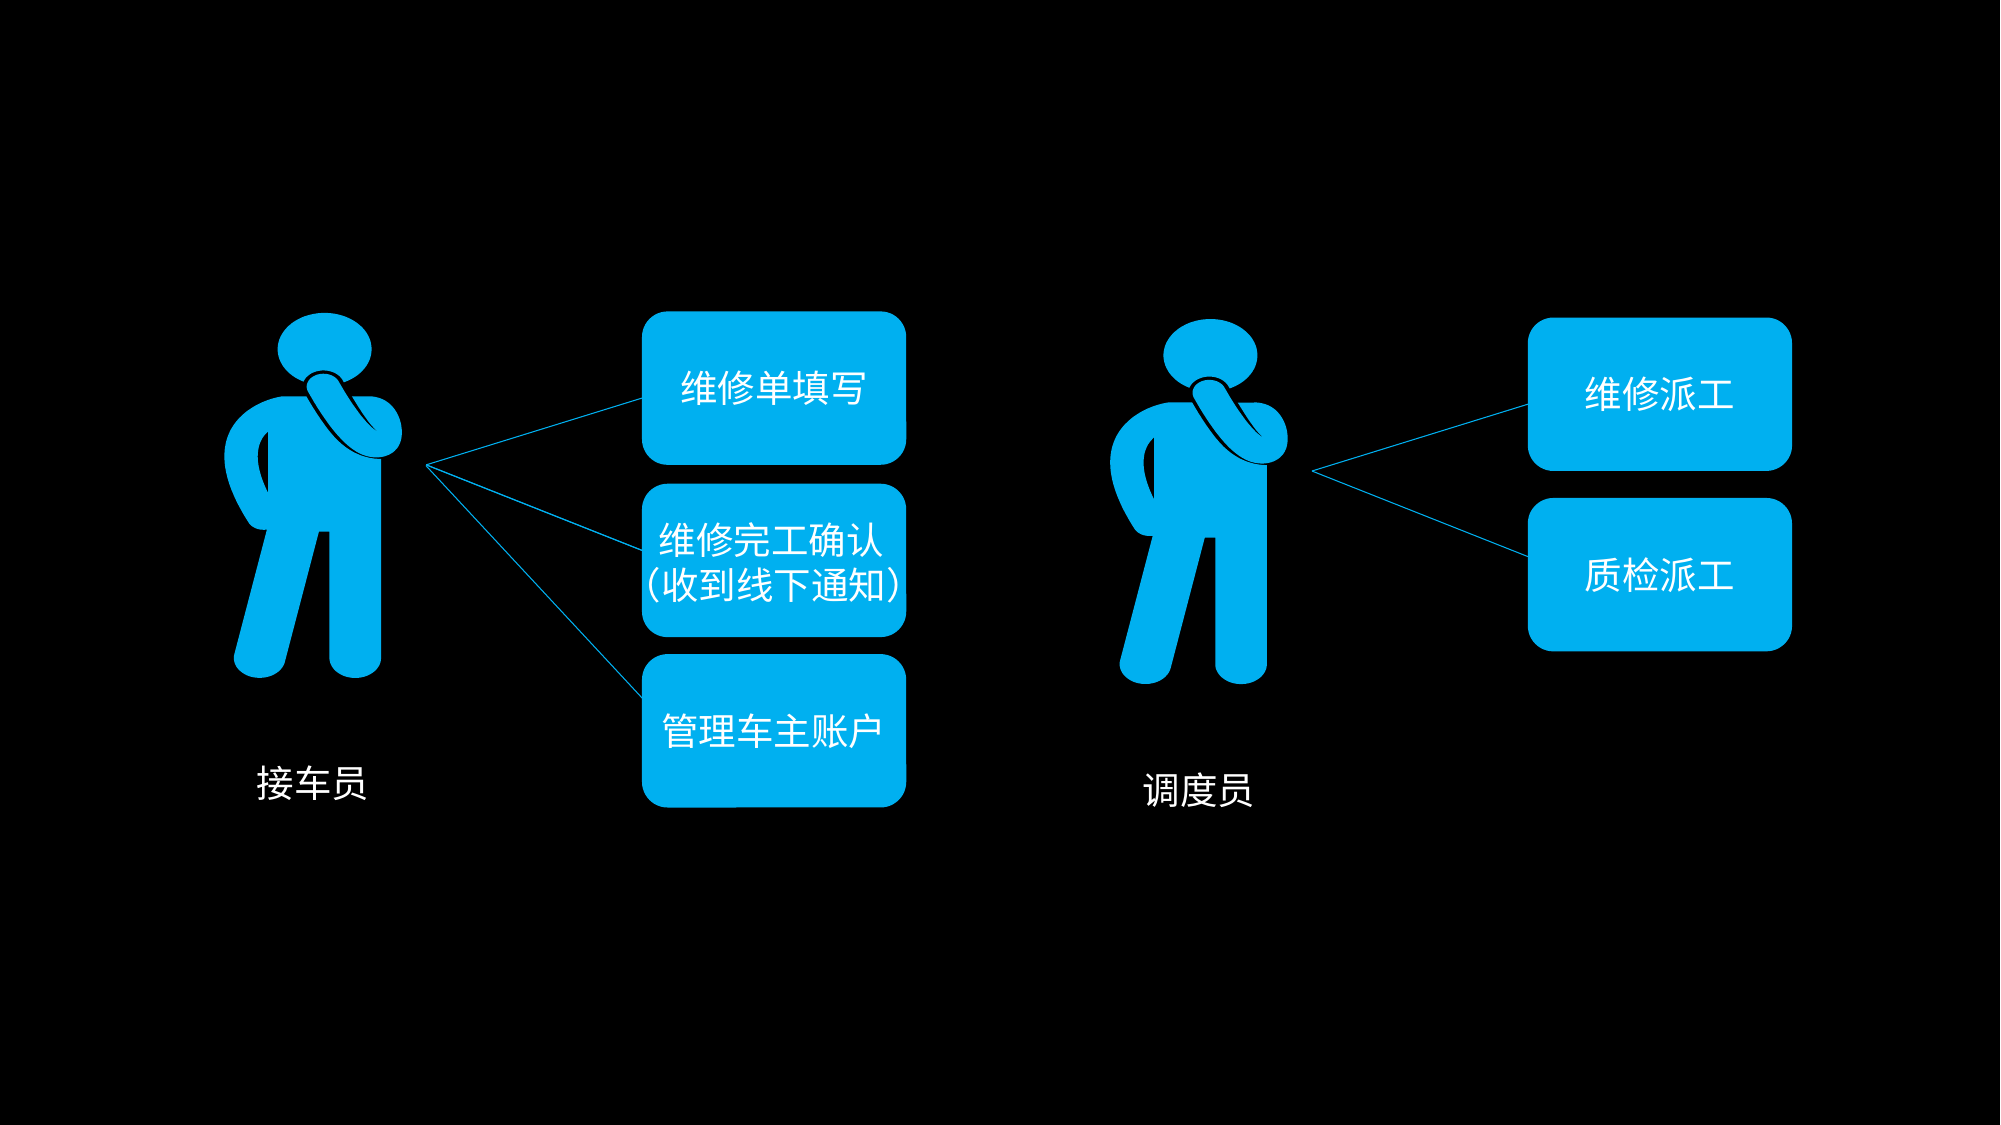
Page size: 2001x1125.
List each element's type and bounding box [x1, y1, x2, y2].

text_box [1110, 317, 1793, 820]
text_box [425, 465, 664, 722]
text_box [224, 311, 940, 814]
